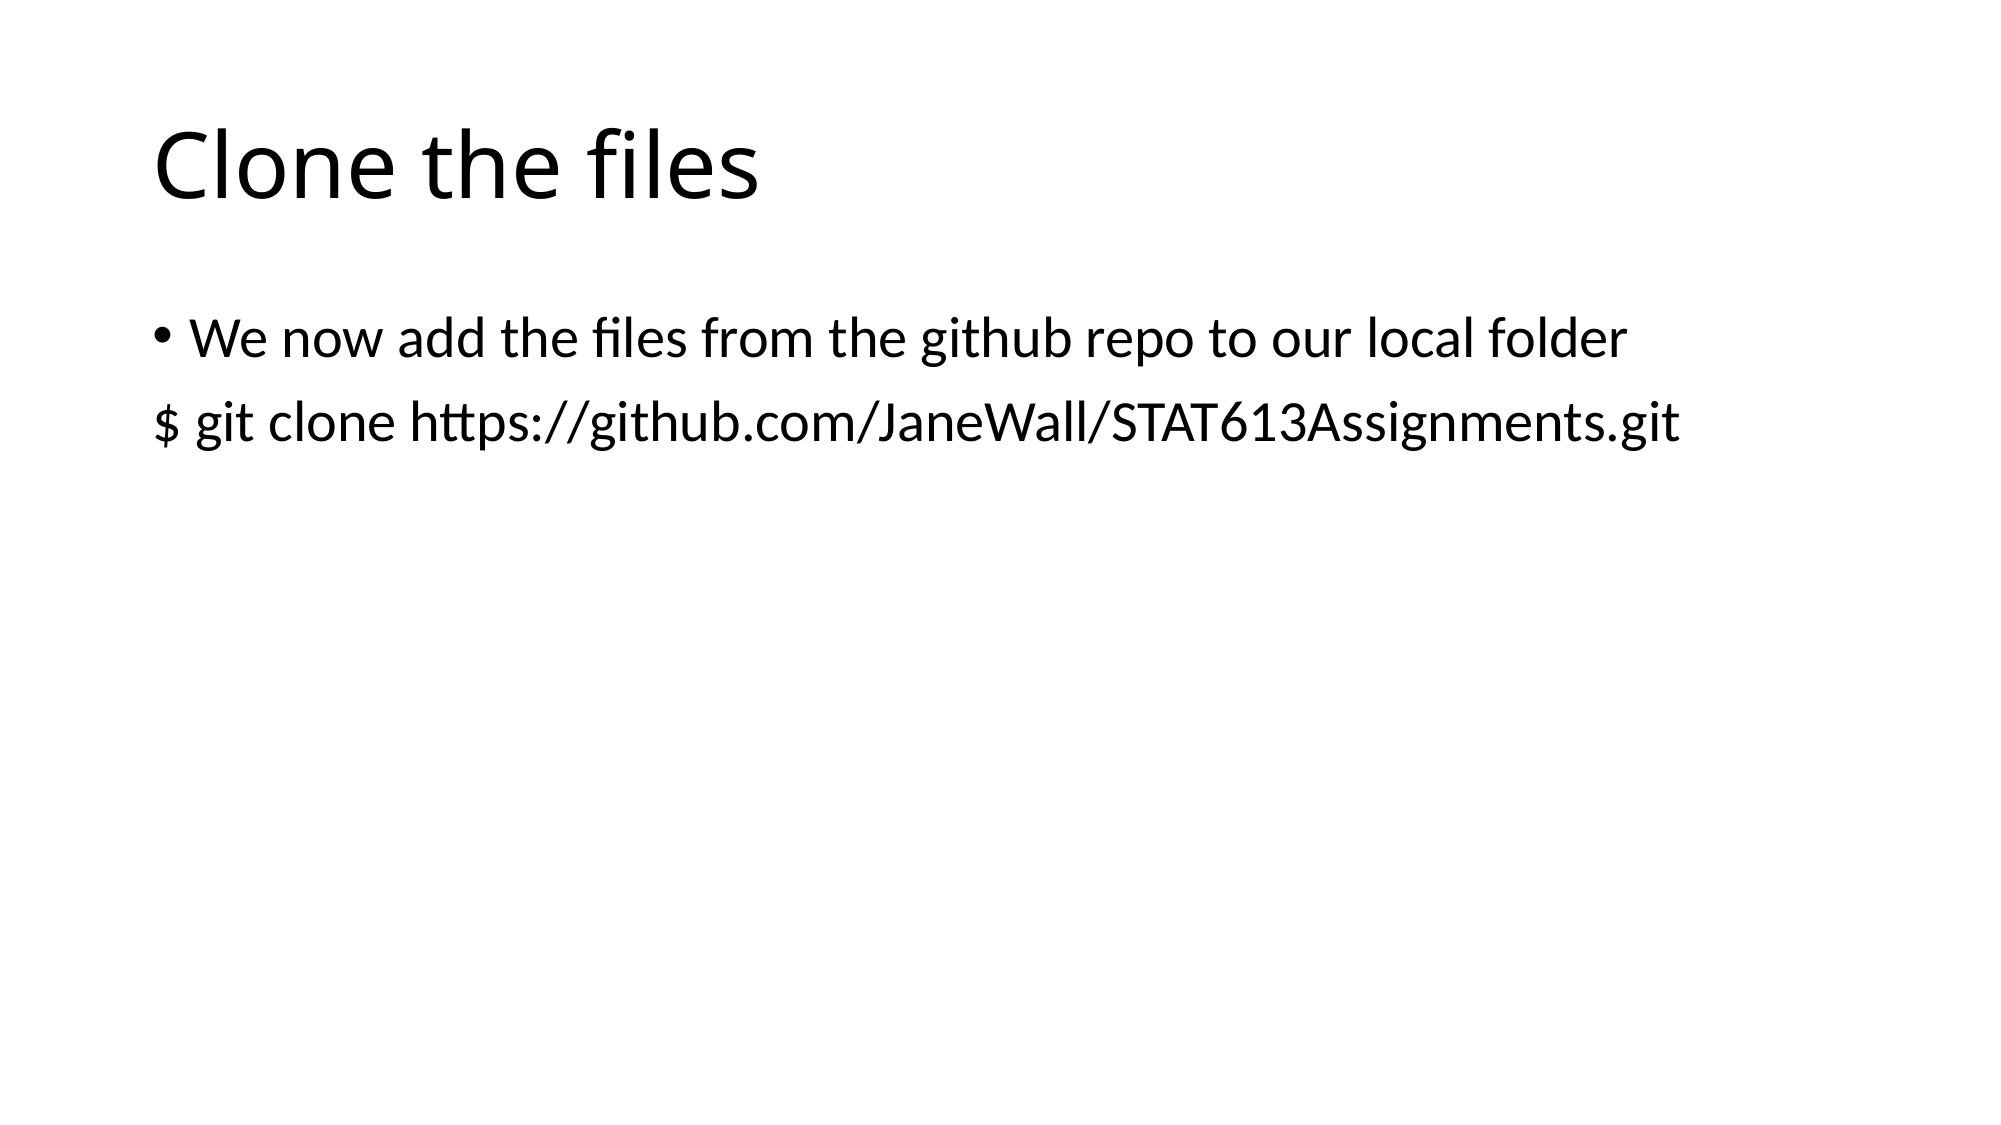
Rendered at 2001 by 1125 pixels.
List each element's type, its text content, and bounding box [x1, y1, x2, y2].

list We now add the files from the github repo to our local folder $ git clone https://github.com/JaneWall/STAT613Assignments.git [137, 299, 1863, 1014]
title Clone the files [137, 59, 1863, 278]
